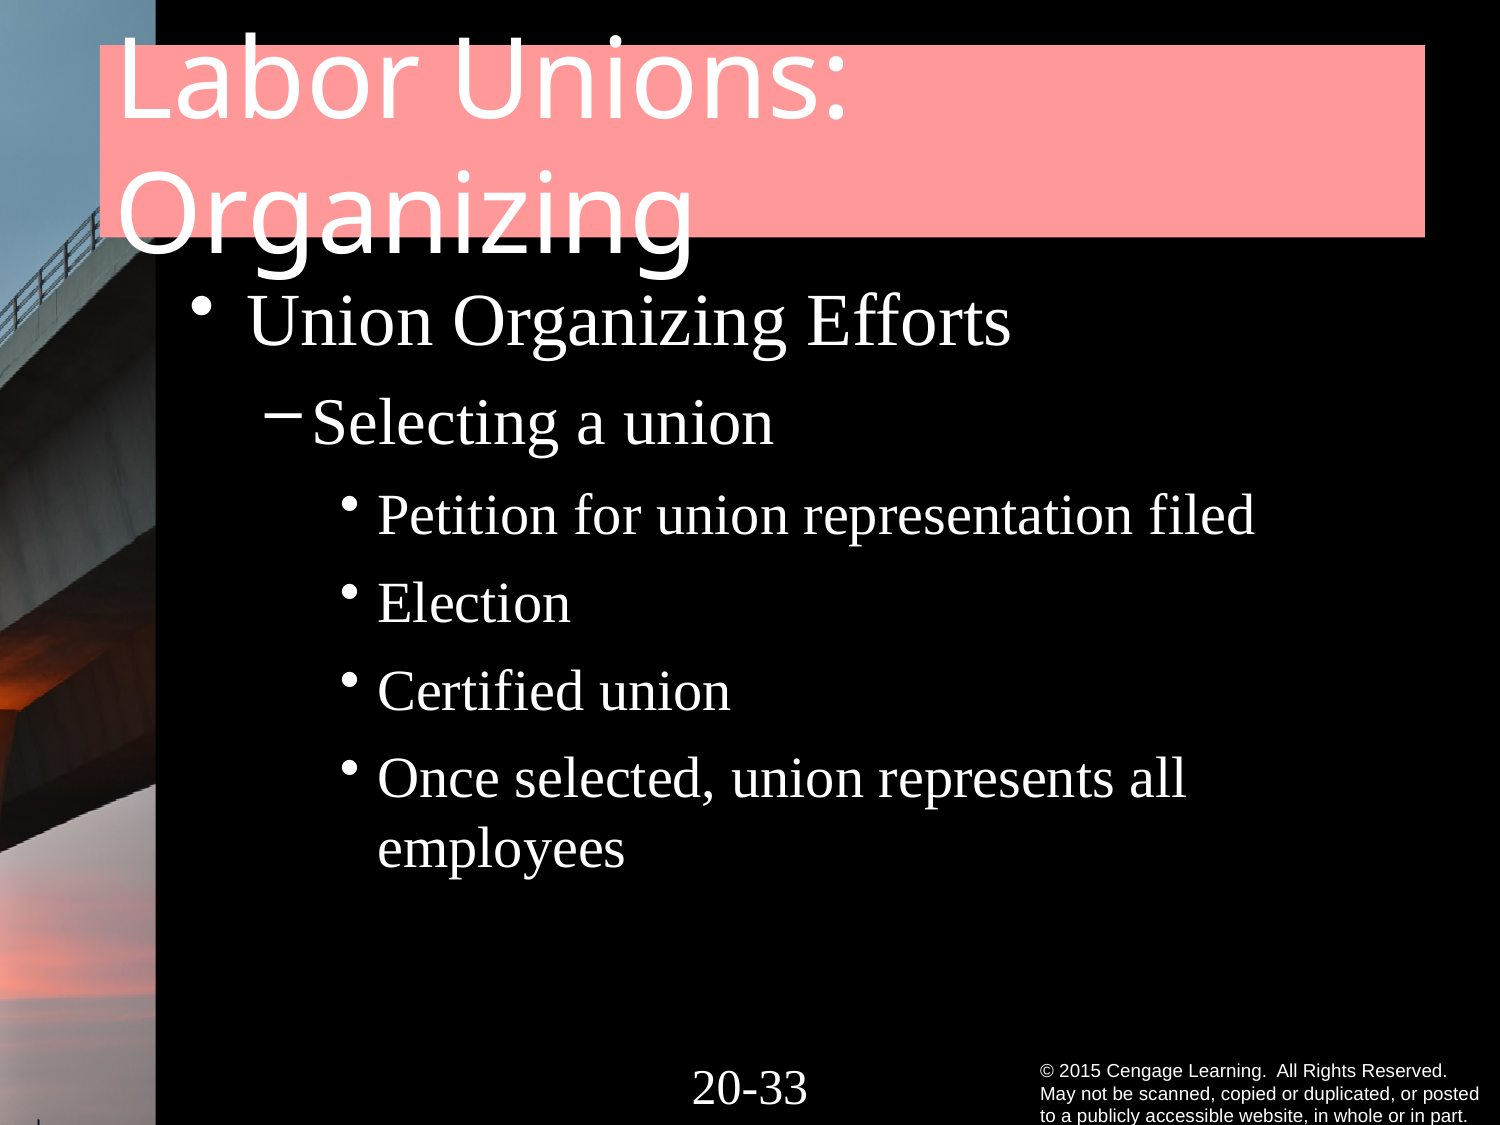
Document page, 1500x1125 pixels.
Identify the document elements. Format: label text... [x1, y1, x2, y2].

picture [0, 0, 155, 1125]
slide_number 20-32 [574, 1055, 926, 1125]
list Union Organizing Efforts Selecting a union Petition for union representation filed Election Certified union Once selected, union represents all employees [174, 262, 1450, 1055]
title Labor Unions: Organizing [99, 44, 1426, 238]
